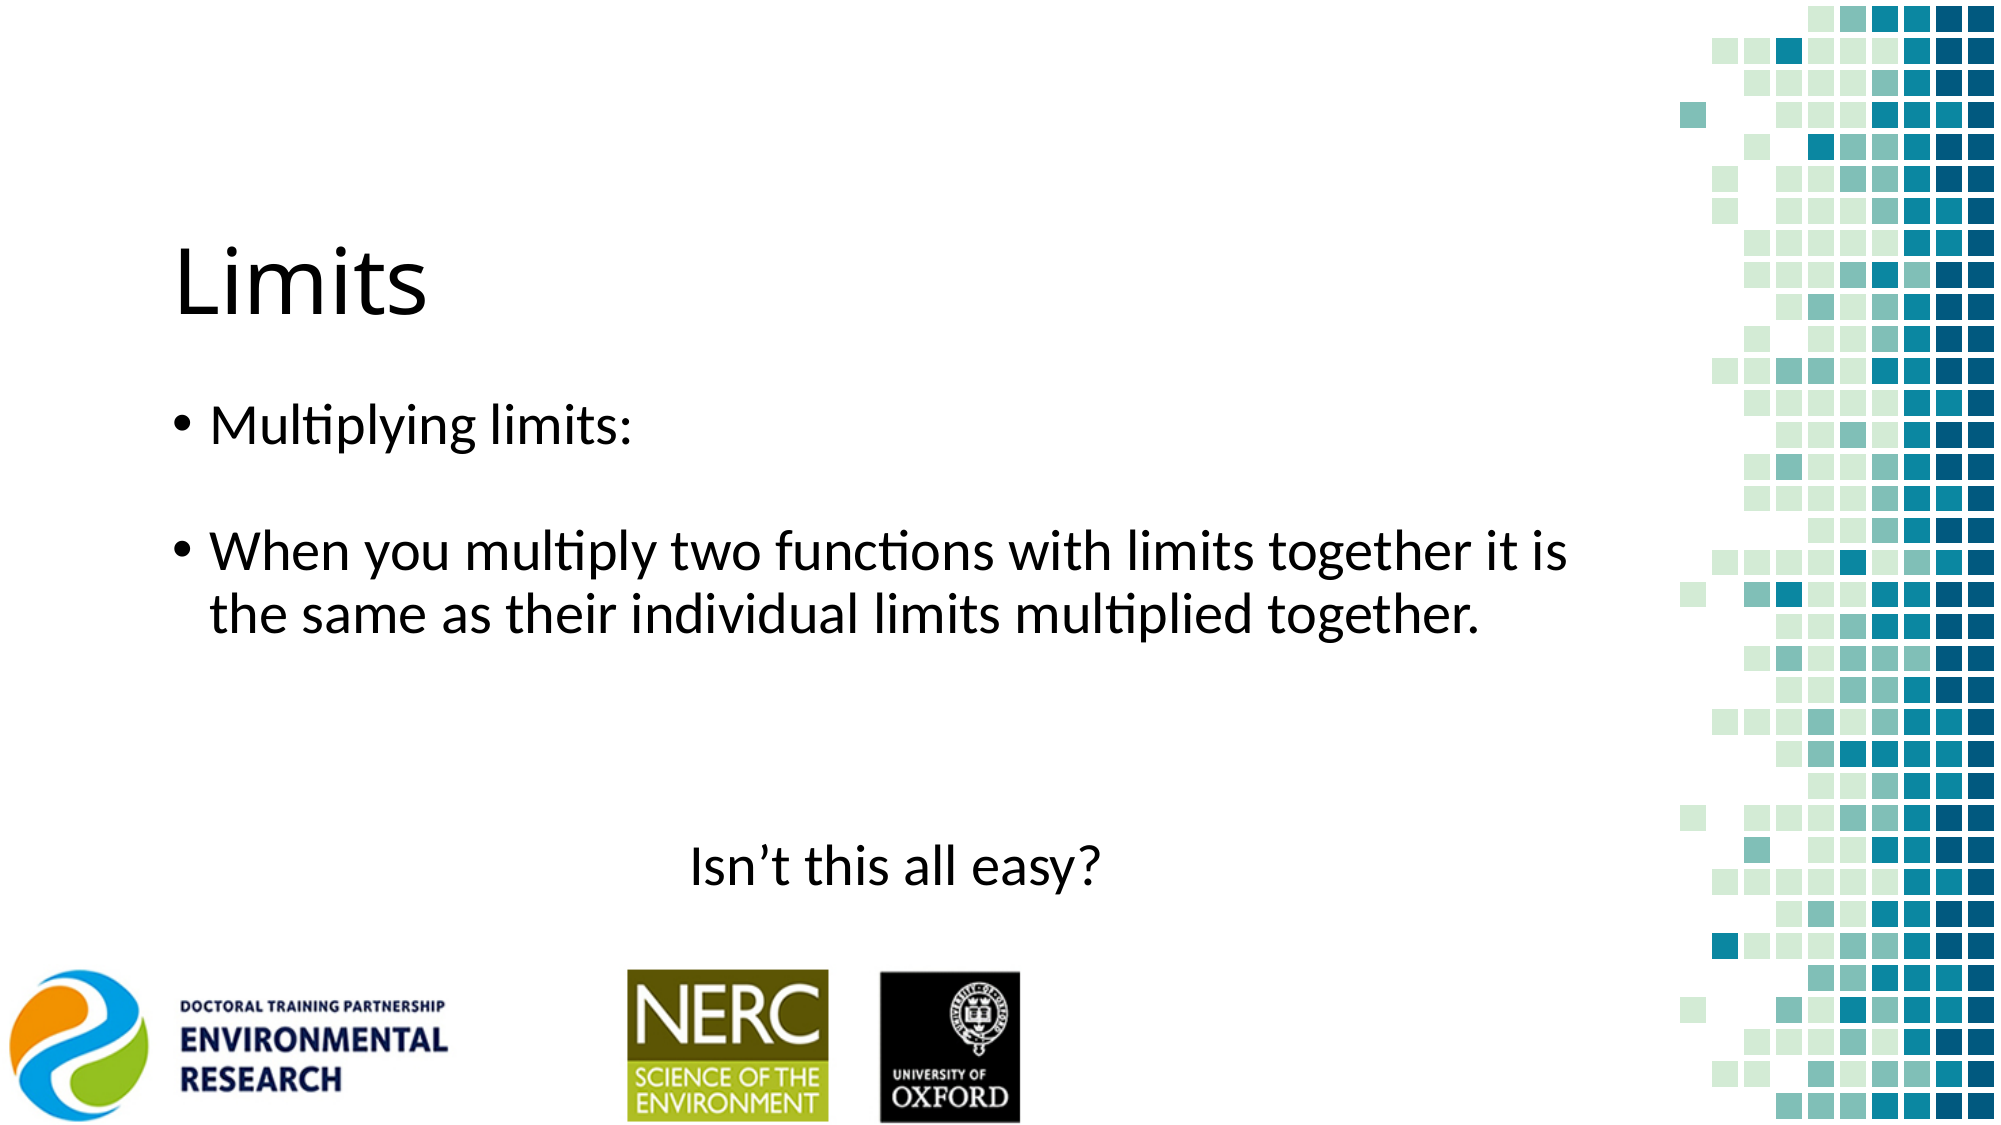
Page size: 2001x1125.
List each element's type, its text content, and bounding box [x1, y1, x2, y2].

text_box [0, 964, 1676, 1125]
title Limits [157, 161, 1636, 350]
